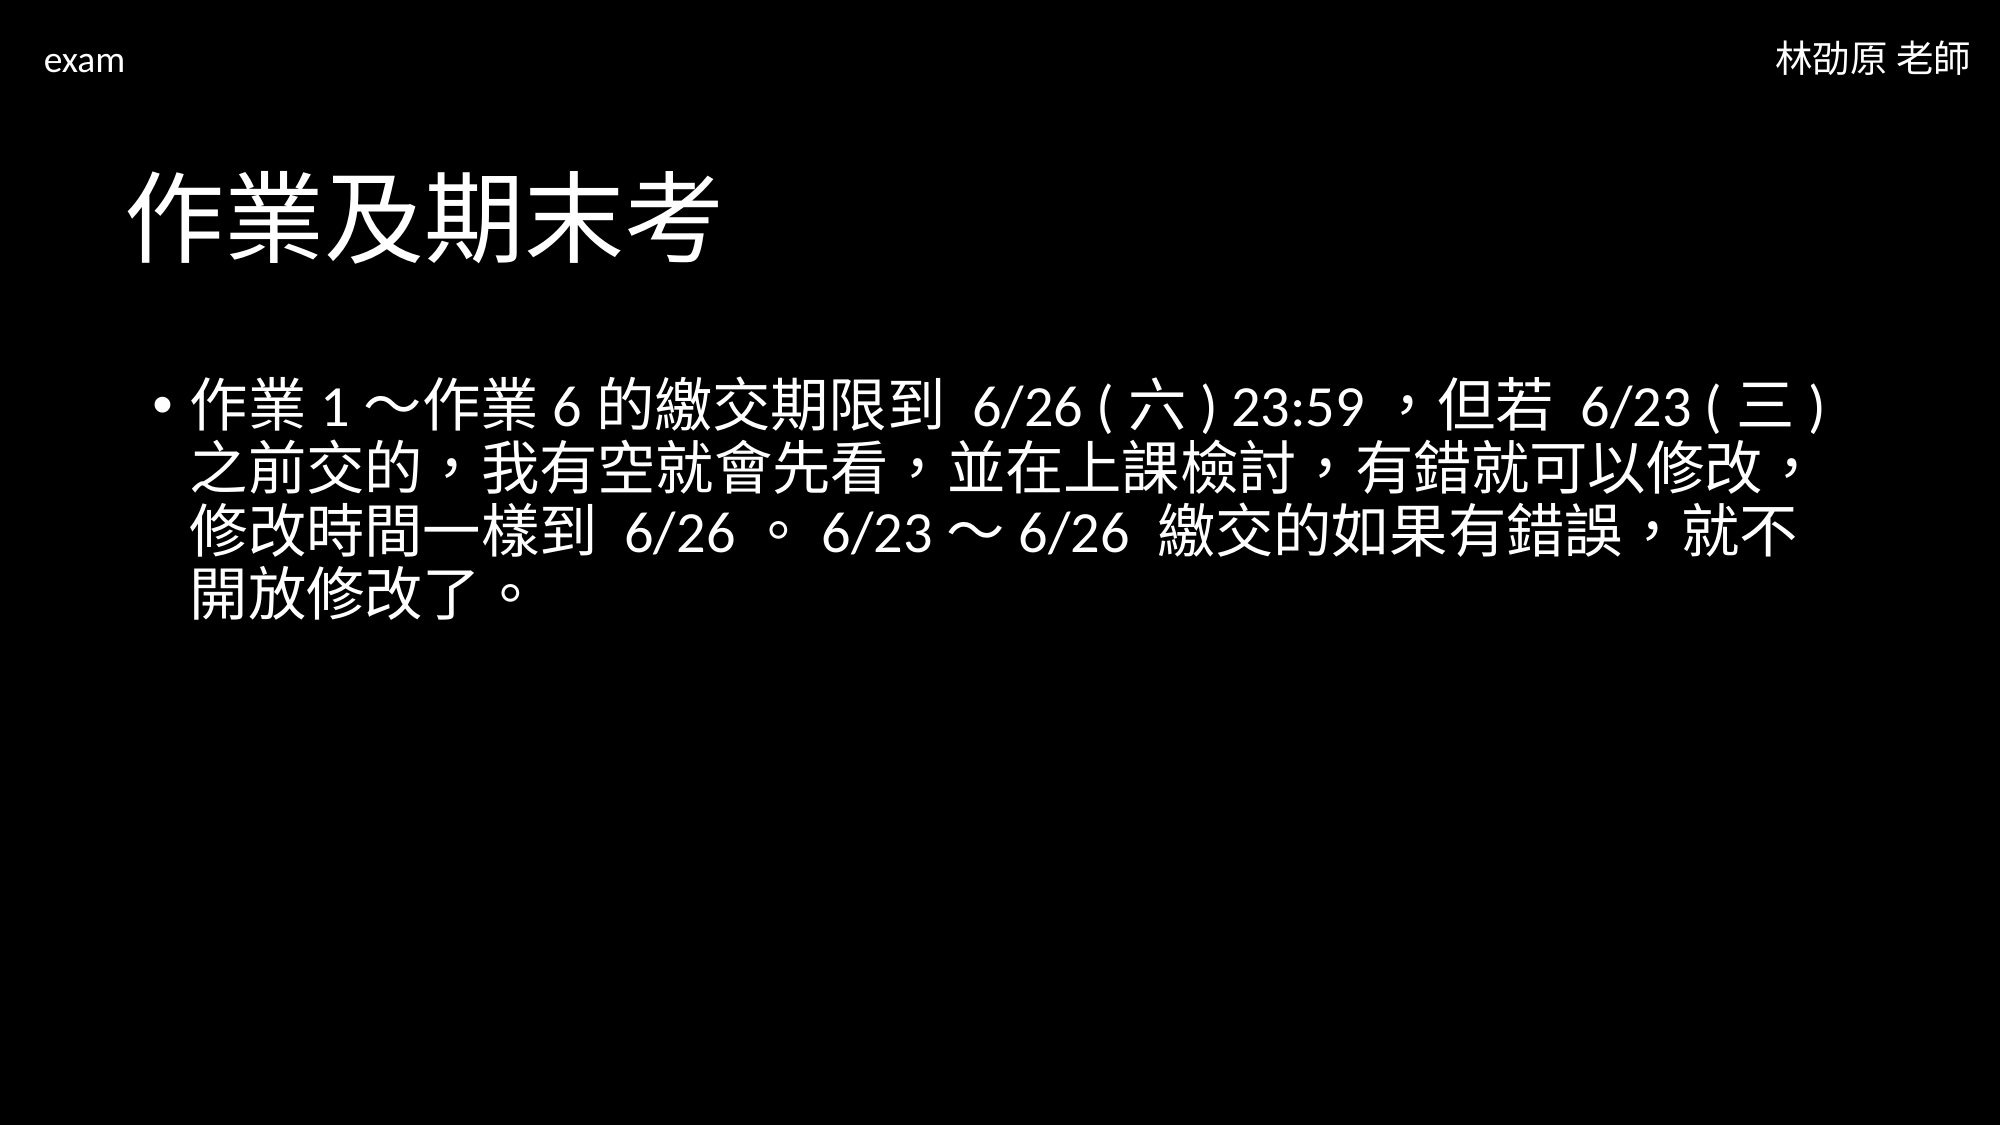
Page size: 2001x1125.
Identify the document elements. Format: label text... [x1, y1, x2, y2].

text_box 林劭原 老師 [1760, 27, 1987, 87]
list 作業1～作業6的繳交期限到 6/26 (六) 23:59，但若 6/23 (三) 之前交的，我有空就會先看，並在上課檢討，有錯就可以修改，修改時間一樣到 6/26。6/23～6/26 繳交的如果有錯誤，就不開放修改了。 [137, 368, 1863, 1028]
title 作業及期末考 [109, 114, 1905, 333]
text_box exam [29, 27, 141, 87]
